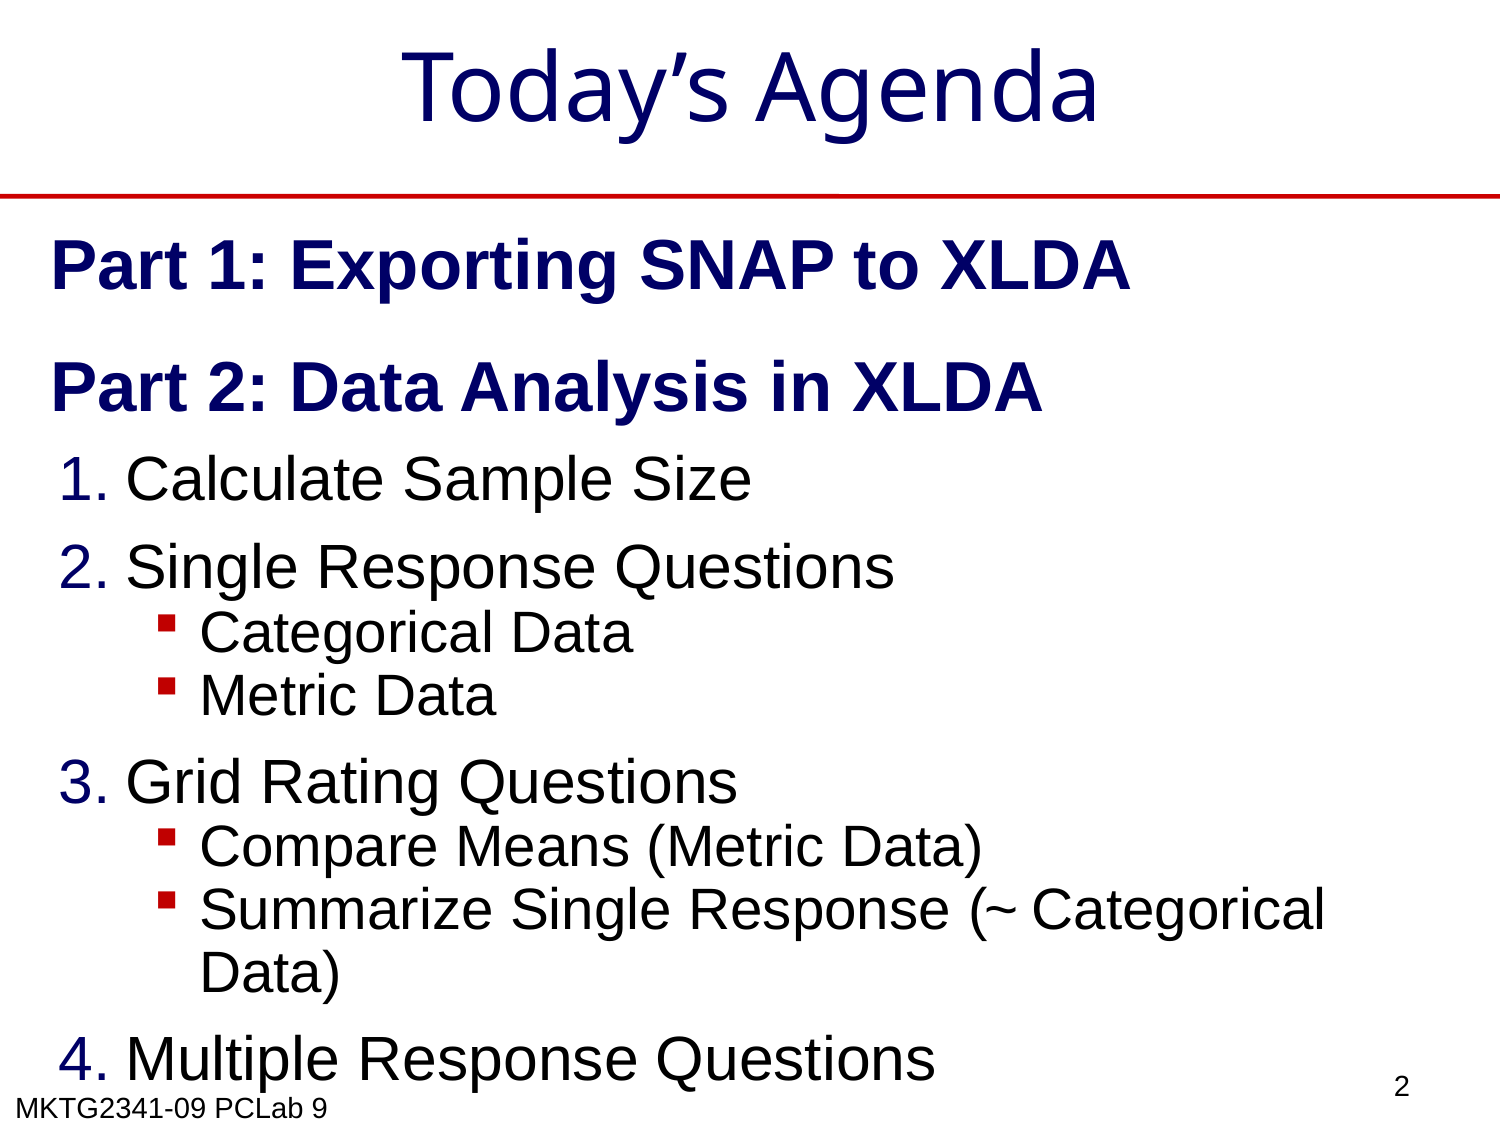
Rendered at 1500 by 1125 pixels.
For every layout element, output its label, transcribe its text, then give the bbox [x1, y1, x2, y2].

title Today’s Agenda [76, 0, 1428, 188]
slide_number 2 [1074, 1024, 1426, 1103]
slide_number MKTG2341-09 PCLab 9 [0, 1081, 380, 1125]
list Part 1: Exporting SNAP to XLDA Part 2: Data Analysis in XLDA Calculate Sample Size Single Response Questions Categorical Data Metric Data Grid Rating Questions Compare Means (Metric Data) Summarize Single Response (~ Categorical Data) Multiple Response Questions [34, 210, 1500, 1079]
